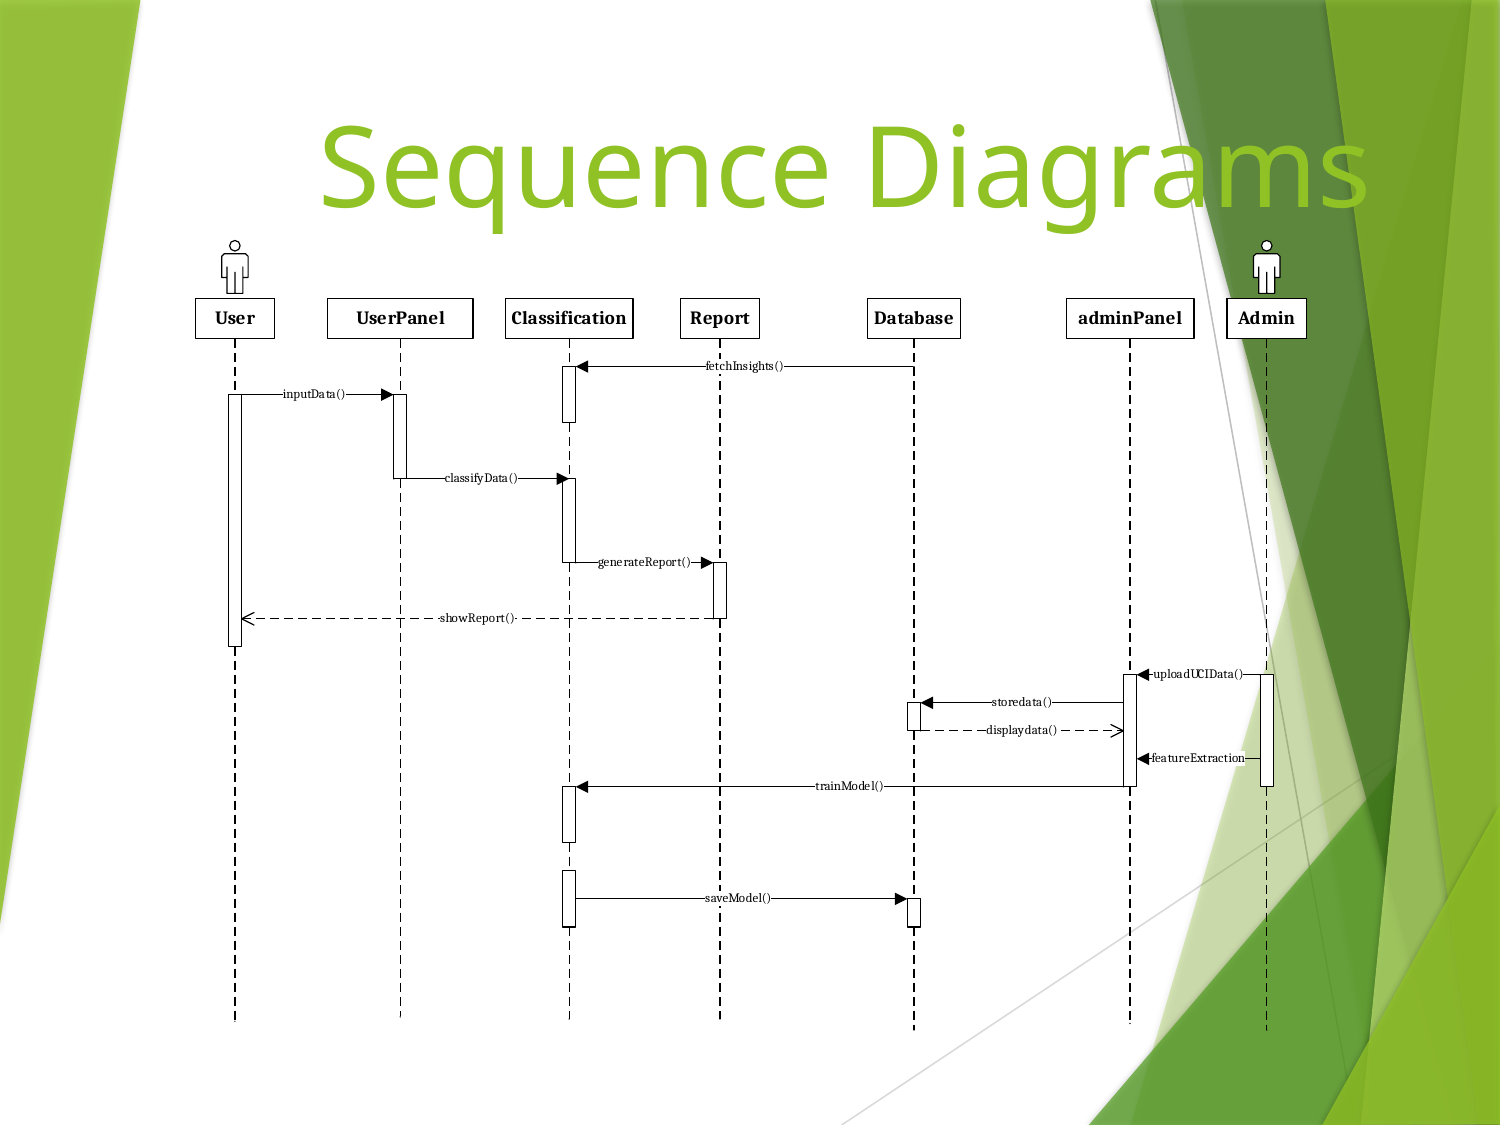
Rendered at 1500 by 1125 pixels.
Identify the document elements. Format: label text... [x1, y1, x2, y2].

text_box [191, 236, 1309, 1059]
title Sequence Diagrams [112, 75, 1388, 238]
